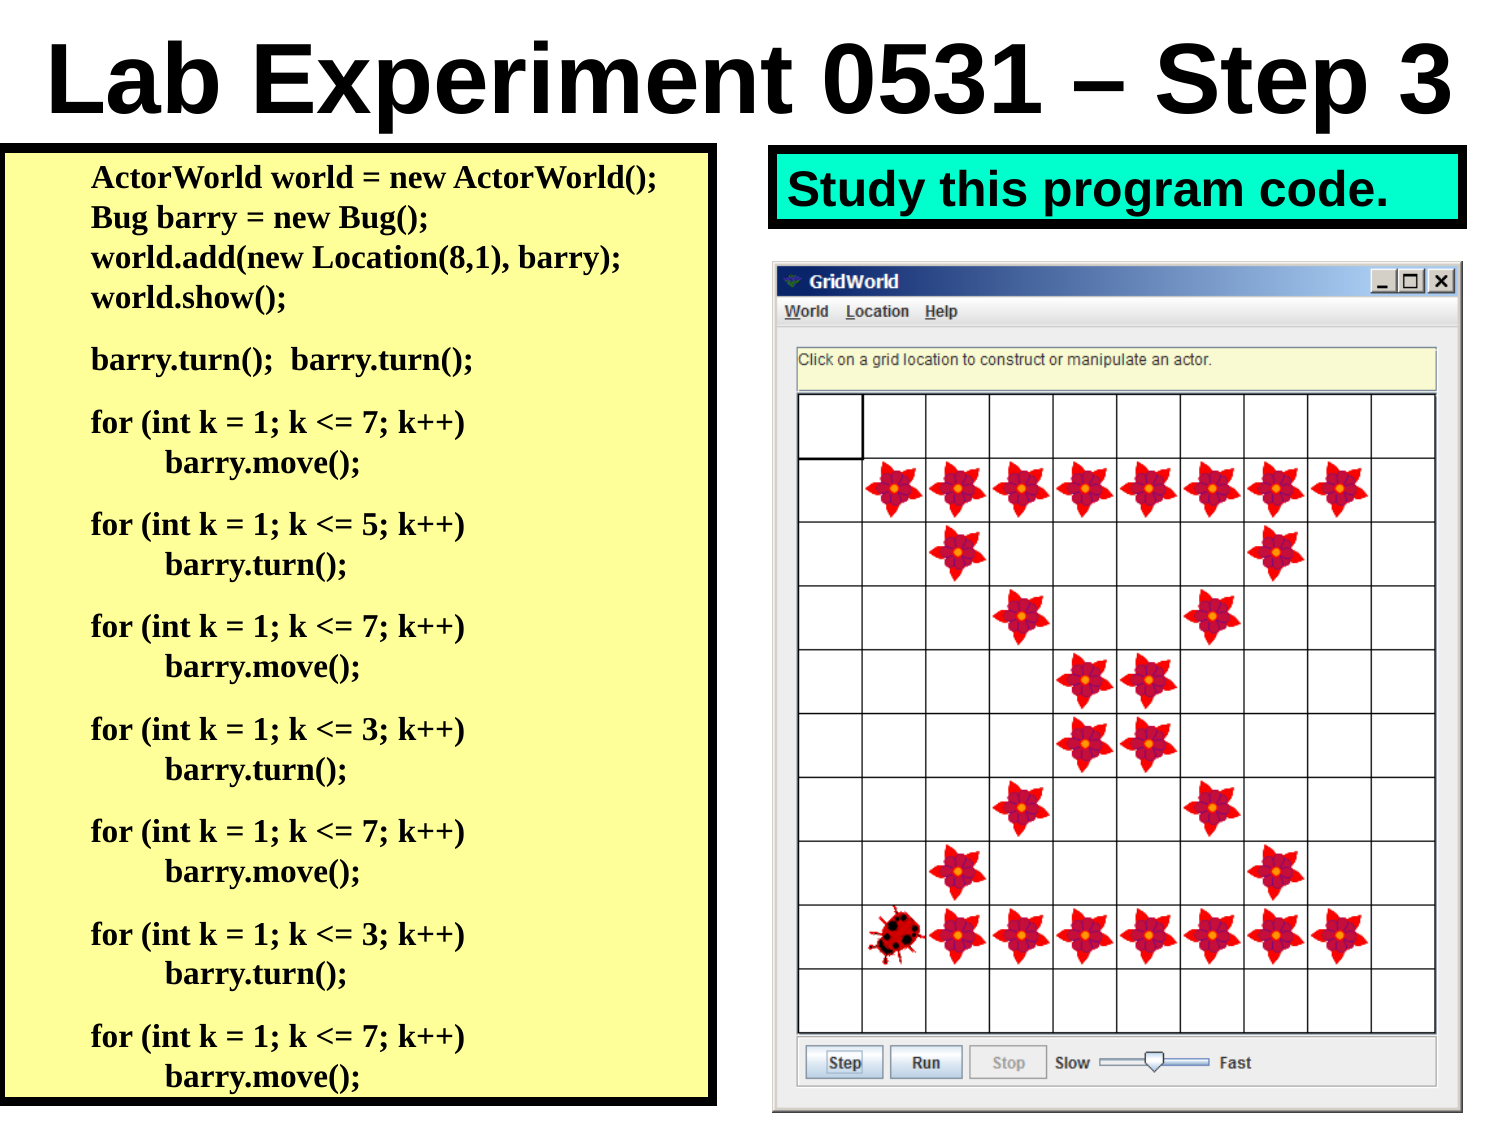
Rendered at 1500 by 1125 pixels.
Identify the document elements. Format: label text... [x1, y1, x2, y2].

picture [771, 261, 1463, 1113]
title Lab Experiment 0531 – Step 3 [0, 0, 1500, 148]
text_box Study this program code. [772, 149, 1463, 224]
text_box ActorWorld world = new ActorWorld(); Bug barry = new Bug(); world.add(new Location(8,1), barry); world.show(); barry.turn(); barry.turn(); for (int k = 1; k <= 7; k++) barry.move(); for (int k = 1; k <= 5; k++) barry.turn(); for (int k = 1; k <= 7; k++) barry.move(); for (int k = 1; k <= 3; k++) barry.turn(); for (int k = 1; k <= 7; k++) barry.move(); for (int k = 1; k <= 3; k++) barry.turn(); for (int k = 1; k <= 7; k++) barry.move(); [0, 148, 713, 1102]
